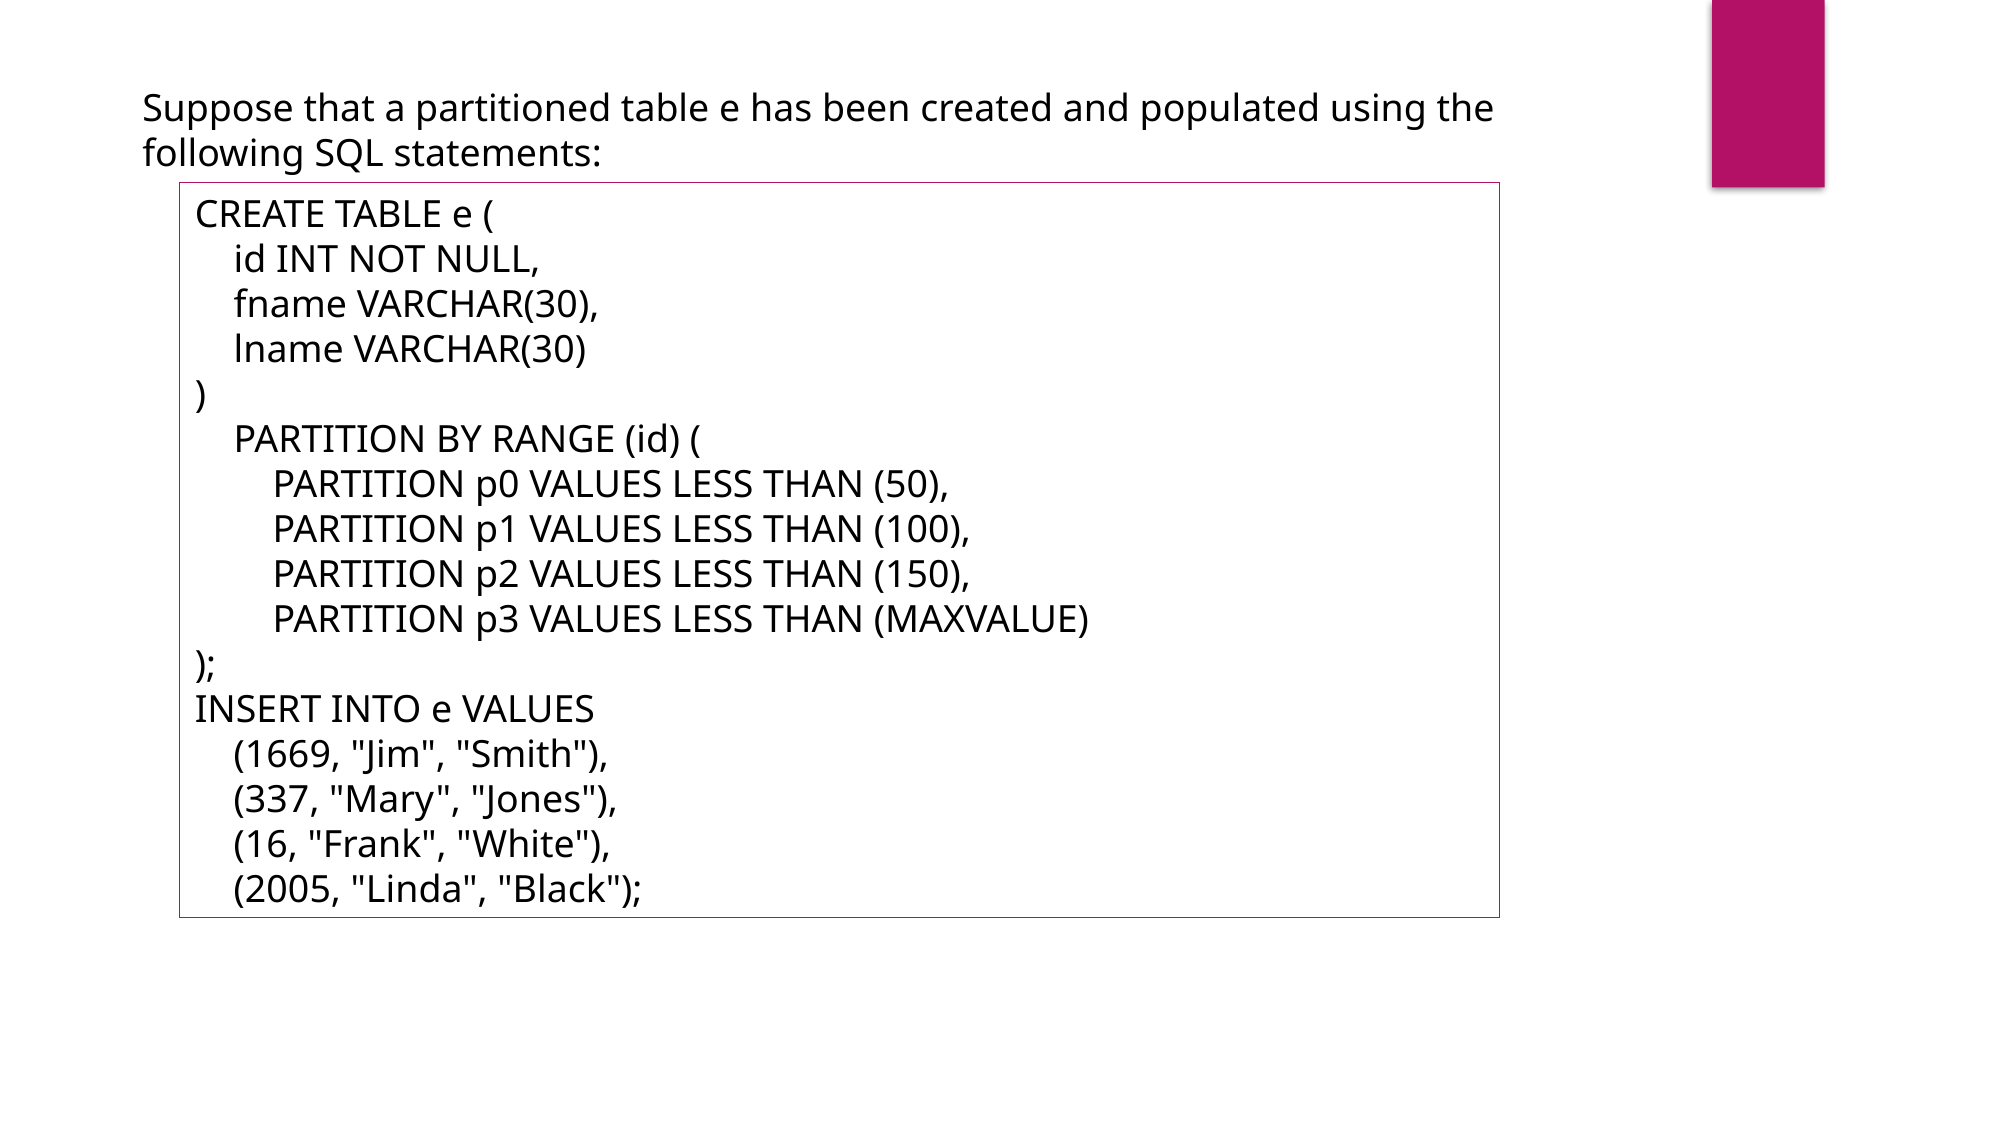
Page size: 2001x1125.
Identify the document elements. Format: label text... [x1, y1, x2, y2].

text_box Suppose that a partitioned table e has been created and populated using the following SQL statements: [127, 76, 1618, 182]
text_box CREATE TABLE e ( id INT NOT NULL, fname VARCHAR(30), lname VARCHAR(30) ) PARTITION BY RANGE (id) ( PARTITION p0 VALUES LESS THAN (50), PARTITION p1 VALUES LESS THAN (100), PARTITION p2 VALUES LESS THAN (150), PARTITION p3 VALUES LESS THAN (MAXVALUE) ); INSERT INTO e VALUES (1669, "Jim", "Smith"), (337, "Mary", "Jones"), (16, "Frank", "White"), (2005, "Linda", "Black"); [179, 182, 1500, 918]
